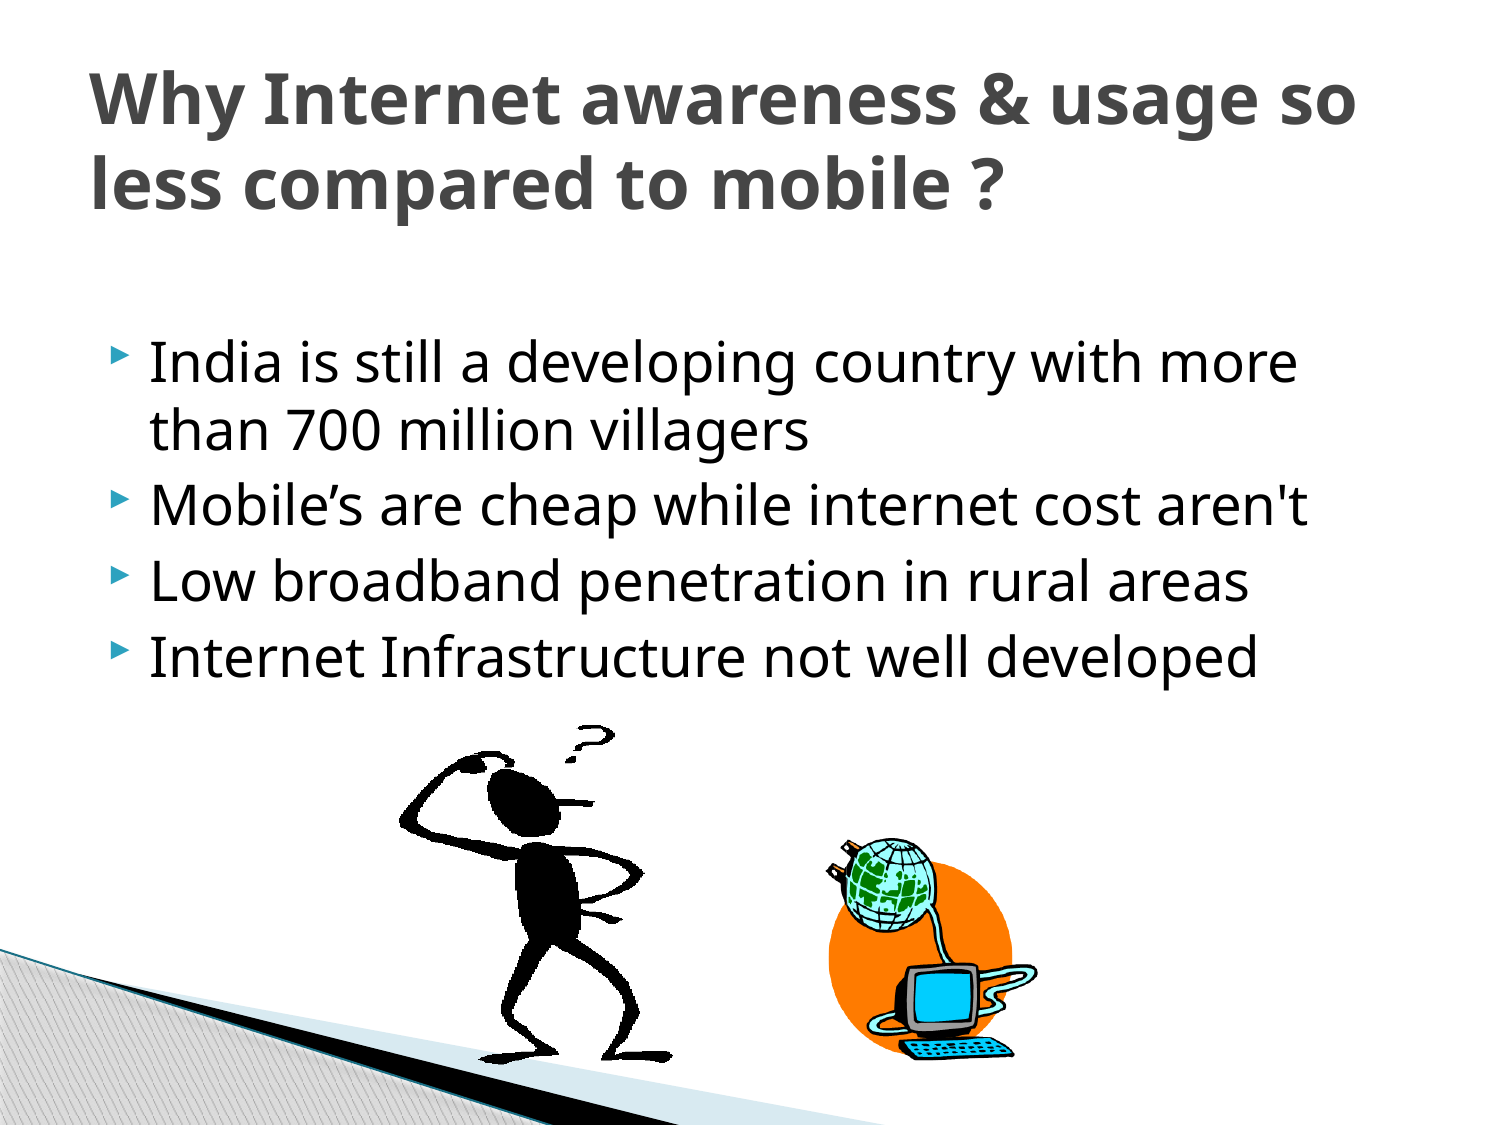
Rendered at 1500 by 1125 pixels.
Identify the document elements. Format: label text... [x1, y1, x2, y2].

picture [824, 837, 1038, 1061]
picture [399, 724, 676, 1066]
list India is still a developing country with more than 700 million villagers Mobile’s are cheap while internet cost aren't Low broadband penetration in rural areas Internet Infrastructure not well developed [75, 243, 1425, 986]
title Why Internet awareness & usage so less compared to mobile ? [75, 45, 1425, 233]
